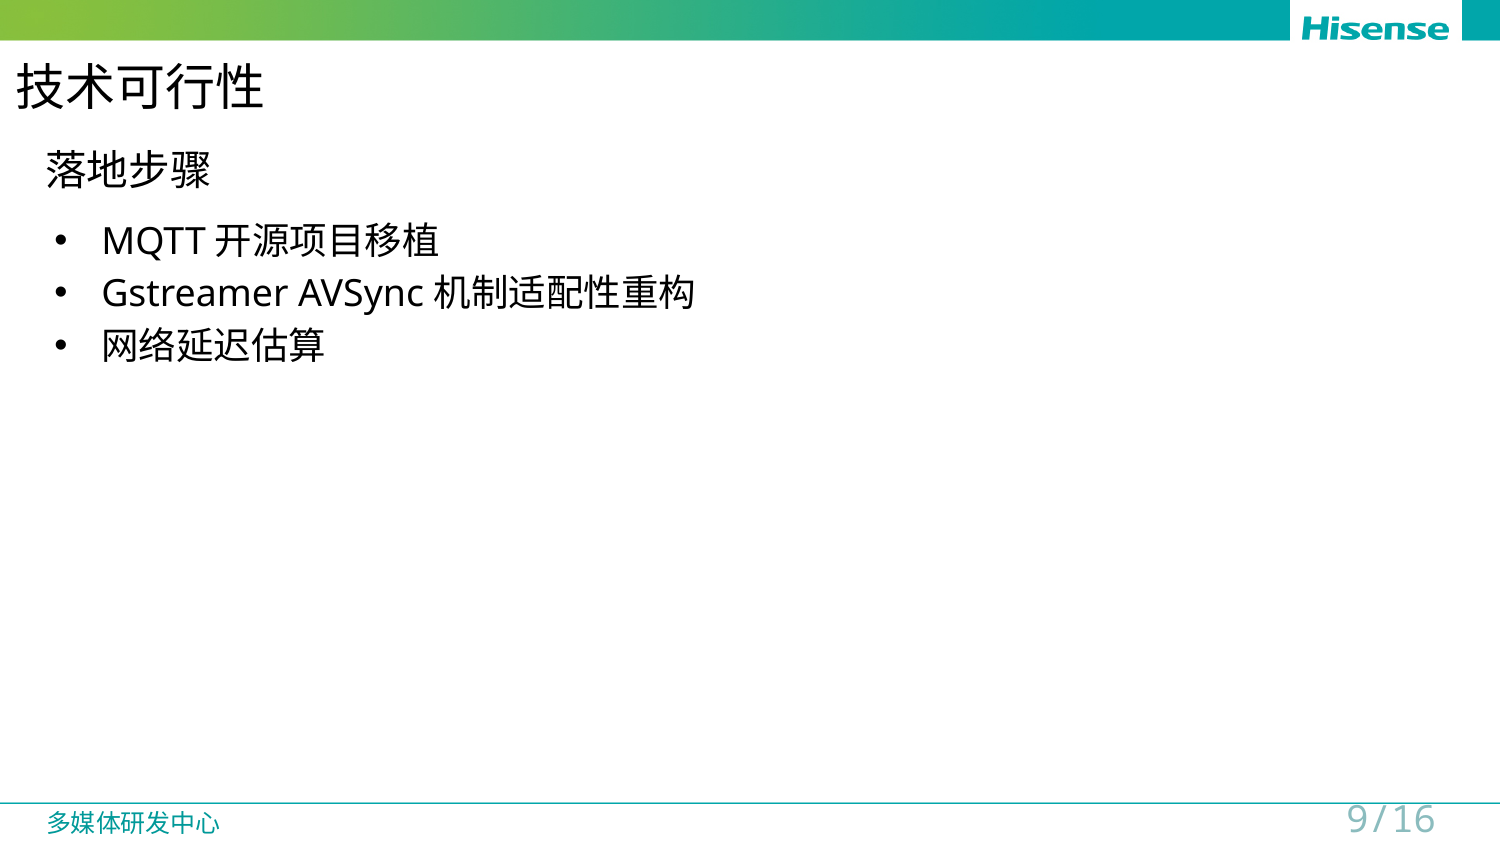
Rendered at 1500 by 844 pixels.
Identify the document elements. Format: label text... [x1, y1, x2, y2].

list MQTT开源项目移植 Gstreamer AVSync机制适配性重构 网络延迟估算 [39, 209, 1425, 720]
slide_number 9/16 [1322, 786, 1452, 844]
list 落地步骤 [30, 135, 952, 202]
picture [0, 0, 1500, 844]
text_box 多媒体研发中心 [31, 800, 236, 844]
title 技术可行性 [0, 42, 1425, 129]
